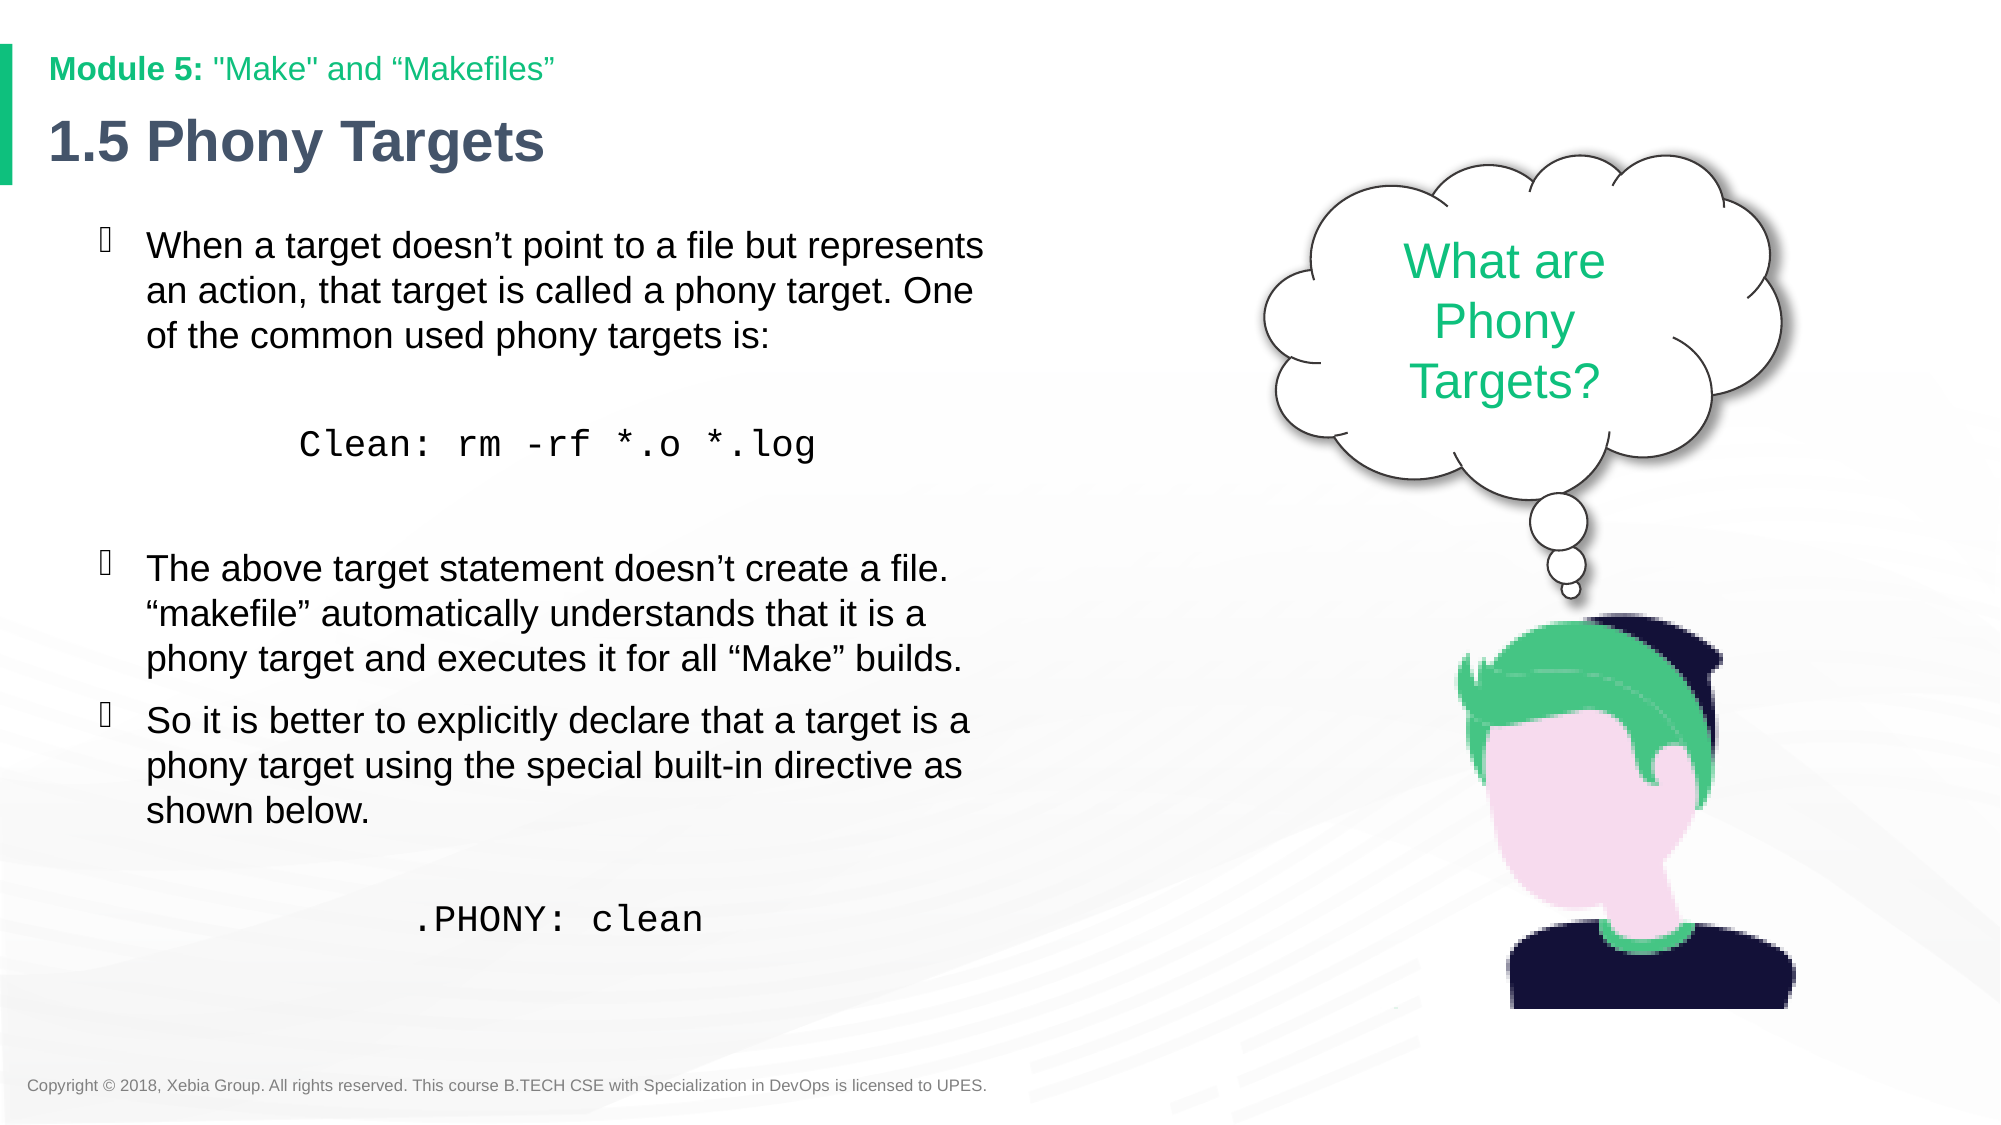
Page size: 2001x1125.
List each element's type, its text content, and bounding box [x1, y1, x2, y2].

list Module 5: "Make" and “Makefiles” [34, 44, 1760, 94]
title 1.5 Phony Targets [34, 103, 1760, 185]
list When a target doesn’t point to a file but represents an action, that target is called a phony target. One of the common used phony targets is: Clean: rm -rf *.o *.log The above target statement doesn’t create a file. “makefile” automatically understands that it is a phony target and executes it for all “Make” builds. So it is better to explicitly declare that a target is a phony target using the special built-in directive as shown below. .PHONY: clean [84, 214, 1031, 1009]
text_box What are Phony Targets? [1263, 154, 1783, 498]
picture [0, 0, 2000, 1125]
